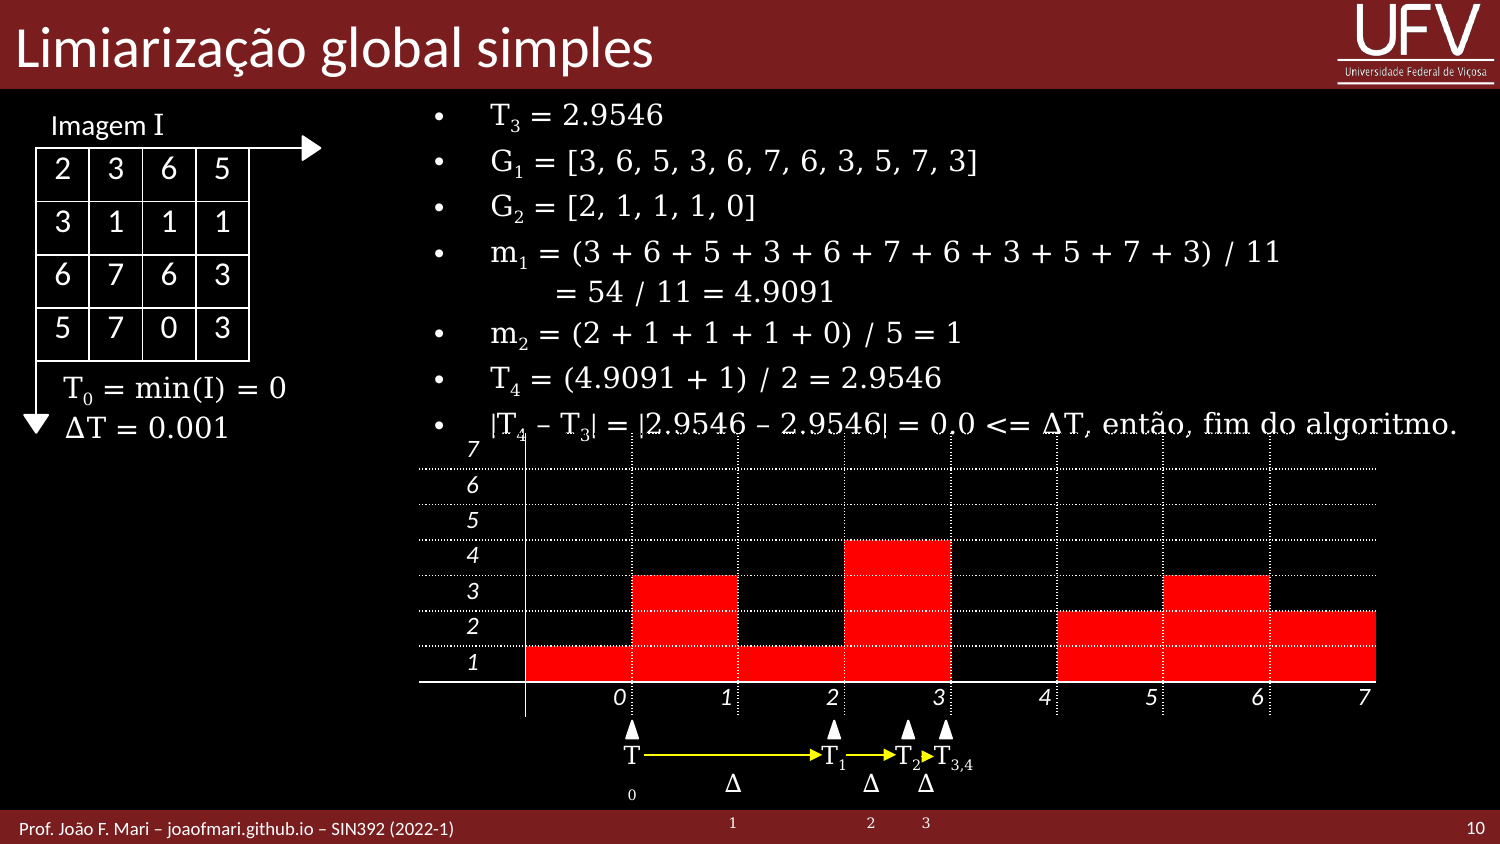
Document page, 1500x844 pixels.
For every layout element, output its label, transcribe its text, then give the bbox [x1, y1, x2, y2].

list T3 = 2.9546 G1 = [3, 6, 5, 3, 6, 7, 6, 3, 5, 7, 3] G2 = [2, 1, 1, 1, 0] m1 = (3 + 6 + 5 + 3 + 6 + 7 + 6 + 3 + 5 + 7 + 3) / 11 = 54 / 11 = 4.9091 m2 = (2 + 1 + 1 + 1 + 0) / 5 = 1 T4 = (4.9091 + 1) / 2 = 2.9546 |T4 – T3| = |2.9546 – 2.9546| = 0.0 <= ∆T, então, fim do algoritmo. [419, 88, 1500, 812]
table_header 7 [419, 434, 525, 469]
table_cell [1163, 575, 1270, 611]
table_cell [632, 611, 738, 646]
text_box T3,4 [933, 732, 998, 781]
table_cell 0 [526, 683, 632, 717]
table_cell 0 [143, 309, 195, 360]
table_cell [1163, 540, 1270, 575]
table_cell [250, 308, 302, 361]
table_cell [1270, 540, 1376, 575]
text_box ∆2 [859, 764, 884, 840]
table_cell [1270, 646, 1376, 681]
table_cell [738, 611, 844, 646]
table_cell [738, 469, 844, 505]
text_box T2 [895, 732, 922, 781]
text_box ∆1 [721, 764, 746, 840]
table_header [844, 434, 951, 469]
table_cell [250, 201, 302, 255]
table_cell [1163, 646, 1270, 681]
text_box [902, 718, 915, 732]
text_box [828, 718, 841, 732]
table_header [632, 434, 738, 469]
table_cell 1 [197, 202, 248, 254]
table_cell [1163, 505, 1270, 540]
table_header 3 [90, 149, 142, 201]
table_cell 1 [632, 683, 738, 717]
table_cell [1270, 611, 1376, 646]
table_cell [632, 540, 738, 575]
table_cell 5 [1057, 683, 1163, 717]
table_cell [632, 469, 738, 505]
table_cell [419, 683, 525, 717]
table_cell [738, 540, 844, 575]
table_header [250, 149, 302, 201]
table_cell 5 [37, 309, 88, 360]
table_header [526, 434, 632, 469]
table_cell [37, 362, 48, 412]
table_cell [844, 469, 951, 505]
table_header [1270, 434, 1376, 469]
table_cell 6 [1163, 683, 1270, 717]
table_cell 7 [90, 256, 142, 307]
table_cell [844, 505, 951, 540]
table_cell [951, 469, 1057, 505]
table_cell [844, 575, 951, 611]
table_cell [1270, 469, 1376, 505]
table_cell [738, 575, 844, 611]
table_header [951, 434, 1057, 469]
table_cell [1057, 646, 1163, 681]
text_box ∆3 [914, 759, 939, 839]
table_cell [1270, 575, 1376, 611]
slide_number 10 [1328, 811, 1500, 844]
table_cell [526, 575, 632, 611]
table_cell [1163, 611, 1270, 646]
table_cell [526, 469, 632, 505]
table_cell [250, 255, 302, 308]
footer Prof. João F. Mari – joaofmari.github.io – SIN392 (2022-1) [0, 812, 1034, 844]
table_cell [844, 646, 951, 681]
text_box T1 [821, 732, 848, 781]
text_box [22, 412, 50, 435]
table_cell [951, 611, 1057, 646]
table_cell [951, 646, 1057, 681]
table_cell [951, 505, 1057, 540]
table_cell [632, 575, 738, 611]
table_cell 2 [738, 683, 844, 717]
table_cell 3 [197, 256, 248, 307]
table_cell [1057, 611, 1163, 646]
table_cell [526, 540, 632, 575]
table_header 6 [143, 149, 195, 201]
table_cell 1 [90, 202, 142, 254]
table_cell 2 [419, 611, 525, 646]
table_cell [951, 540, 1057, 575]
table_cell [738, 646, 844, 681]
title Limiarização global simples [0, 0, 1500, 89]
table_cell 1 [143, 202, 195, 254]
table_cell 3 [197, 309, 248, 360]
table_cell [526, 646, 632, 681]
table_cell 3 [37, 202, 88, 254]
table_cell [1163, 469, 1270, 505]
table_cell 3 [844, 683, 951, 717]
table_cell 7 [1270, 683, 1376, 717]
table_cell 7 [90, 309, 142, 360]
table_header 5 [197, 149, 248, 201]
table_cell [1057, 505, 1163, 540]
table_cell [844, 540, 951, 575]
table_cell 6 [143, 256, 195, 307]
text_box [300, 134, 323, 162]
table_header [1057, 434, 1163, 469]
text_box [626, 718, 639, 732]
table_cell 3 [419, 575, 525, 611]
table_cell 1 [419, 646, 525, 681]
table_cell [526, 505, 632, 540]
table_cell [1057, 575, 1163, 611]
table_cell [632, 505, 738, 540]
table_cell [1057, 540, 1163, 575]
table_cell 4 [951, 683, 1057, 717]
table_cell [738, 505, 844, 540]
table_cell [1057, 469, 1163, 505]
table_cell 6 [419, 469, 525, 505]
table_header [1163, 434, 1270, 469]
table_cell [844, 611, 951, 646]
table_header 2 [37, 149, 88, 201]
table_header [738, 434, 844, 469]
table_cell [1270, 505, 1376, 540]
table_cell [526, 611, 632, 646]
table_cell 5 [419, 505, 525, 540]
table_cell 6 [37, 256, 88, 307]
table_cell 4 [419, 540, 525, 575]
text_box Imagem I [36, 99, 180, 149]
table_cell [951, 575, 1057, 611]
text_box [940, 718, 952, 732]
text_box T0 [620, 732, 645, 811]
text_box T0 = min(I) = 0 ∆T = 0.001 [48, 361, 303, 452]
table_cell [632, 646, 738, 681]
